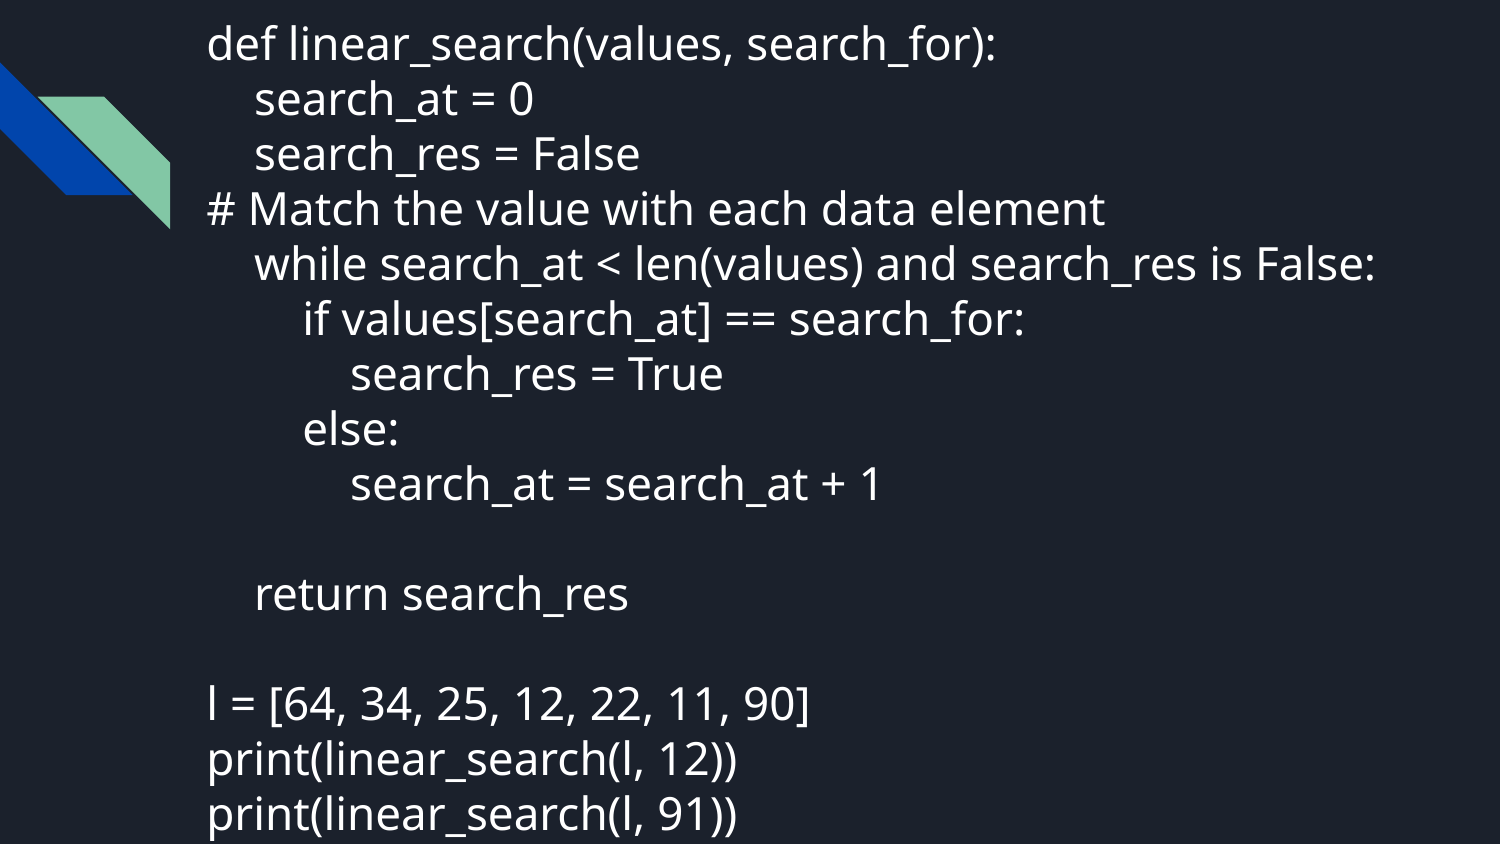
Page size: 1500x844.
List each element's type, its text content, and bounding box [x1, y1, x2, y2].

title def linear_search(values, search_for): search_at = 0 search_res = False # Match the value with each data element while search_at < len(values) and search_res is False: if values[search_at] == search_for: search_res = True else: search_at = search_at + 1 return search_res l = [64, 34, 25, 12, 22, 11, 90] print(linear_search(l, 12)) print(linear_search(l, 91)) [191, 0, 1486, 150]
